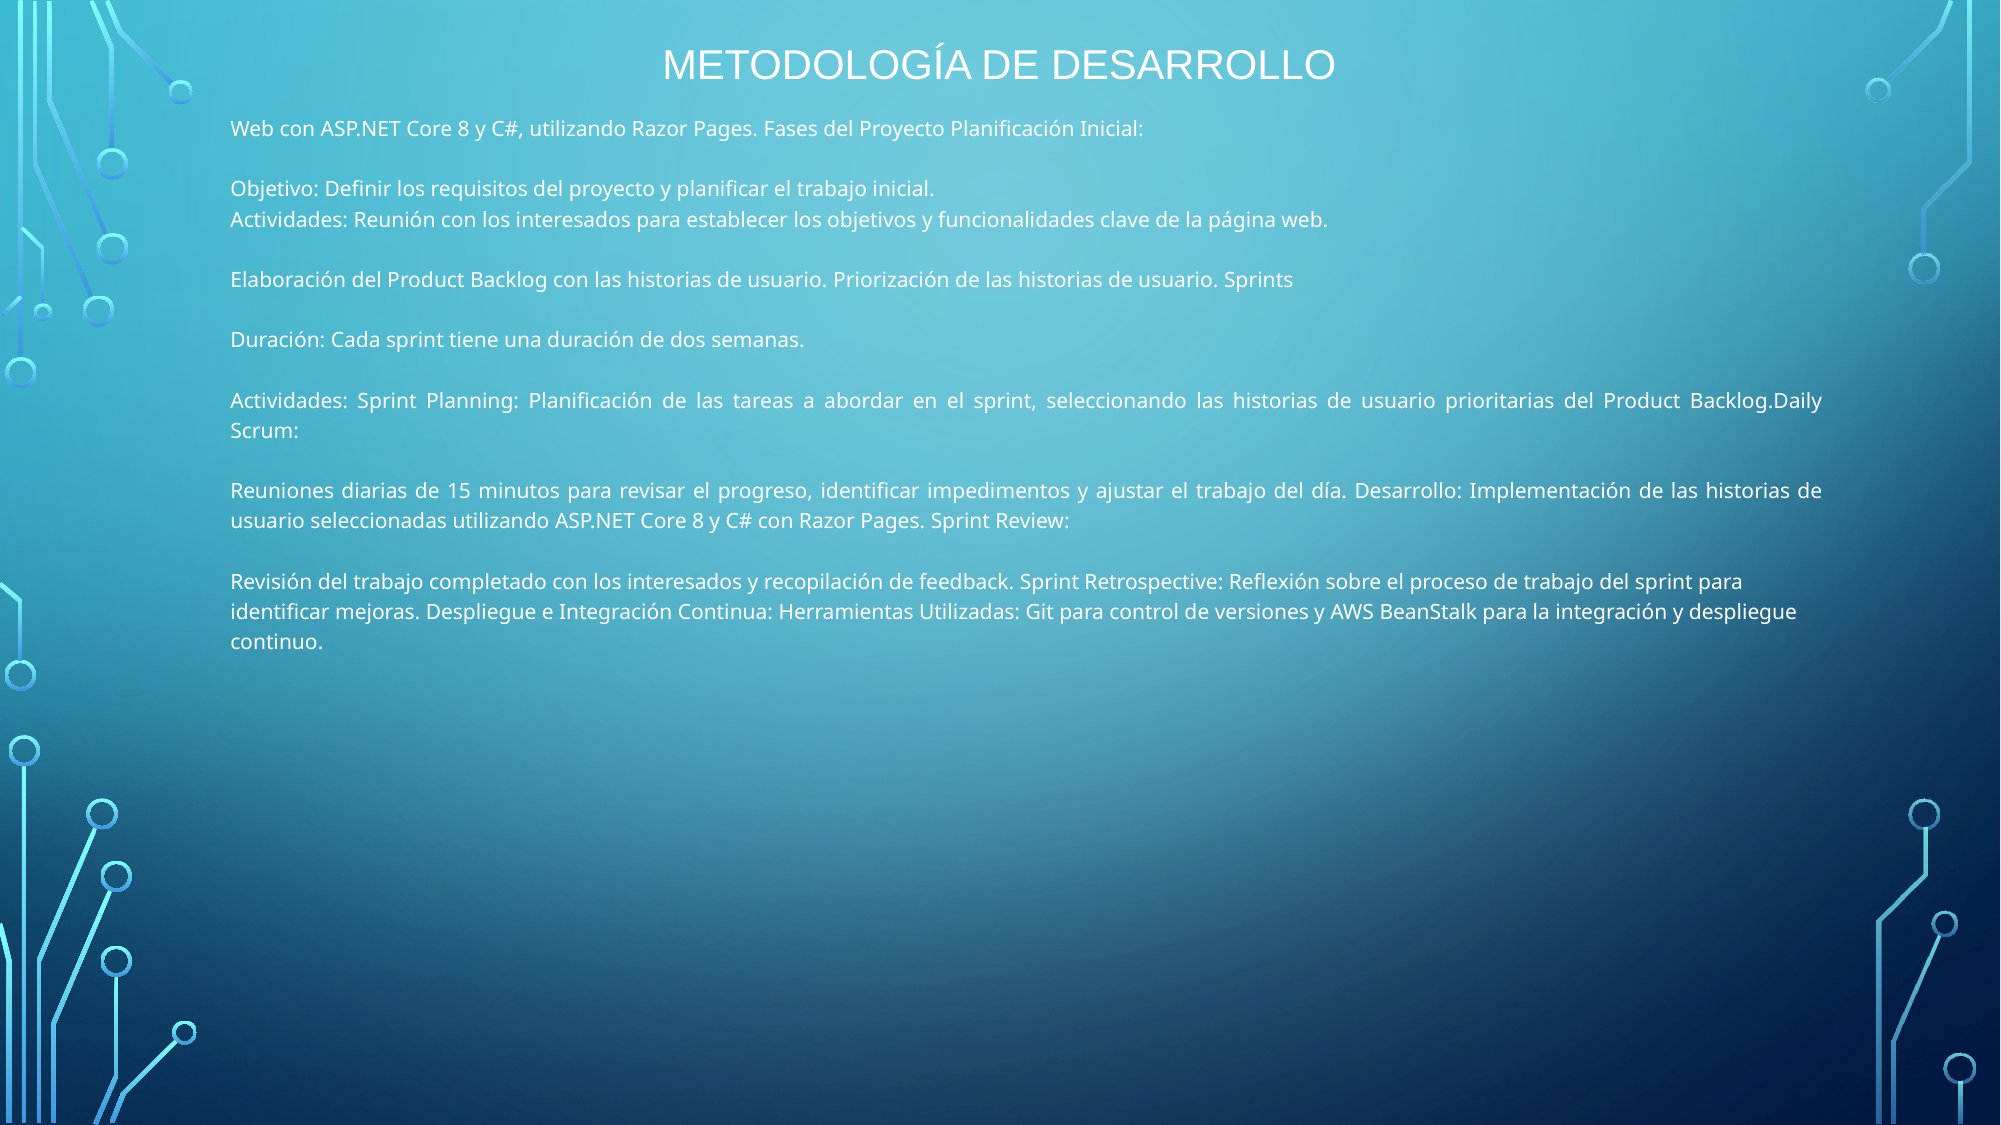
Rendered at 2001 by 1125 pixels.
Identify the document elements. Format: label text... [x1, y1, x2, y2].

list Web con ASP.NET Core 8 y C#, utilizando Razor Pages. Fases del Proyecto Planificación Inicial: Objetivo: Definir los requisitos del proyecto y planificar el trabajo inicial. Actividades: Reunión con los interesados para establecer los objetivos y funcionalidades clave de la página web. Elaboración del Product Backlog con las historias de usuario. Priorización de las historias de usuario. Sprints Duración: Cada sprint tiene una duración de dos semanas. Actividades: Sprint Planning: Planificación de las tareas a abordar en el sprint, seleccionando las historias de usuario prioritarias del Product Backlog.Daily Scrum: Reuniones diarias de 15 minutos para revisar el progreso, identificar impedimentos y ajustar el trabajo del día. Desarrollo: Implementación de las historias de usuario seleccionadas utilizando ASP.NET Core 8 y C# con Razor Pages. Sprint Review: Revisión del trabajo completado con los interesados y recopilación de feedback. Sprint Retrospective: Reflexión sobre el proceso de trabajo del sprint para identificar mejoras. Despliegue e Integración Continua: Herramientas Utilizadas: Git para control de versiones y AWS BeanStalk para la integración y despliegue continuo. [215, 103, 1841, 685]
title Metodología de desarrollo [187, 29, 1813, 104]
